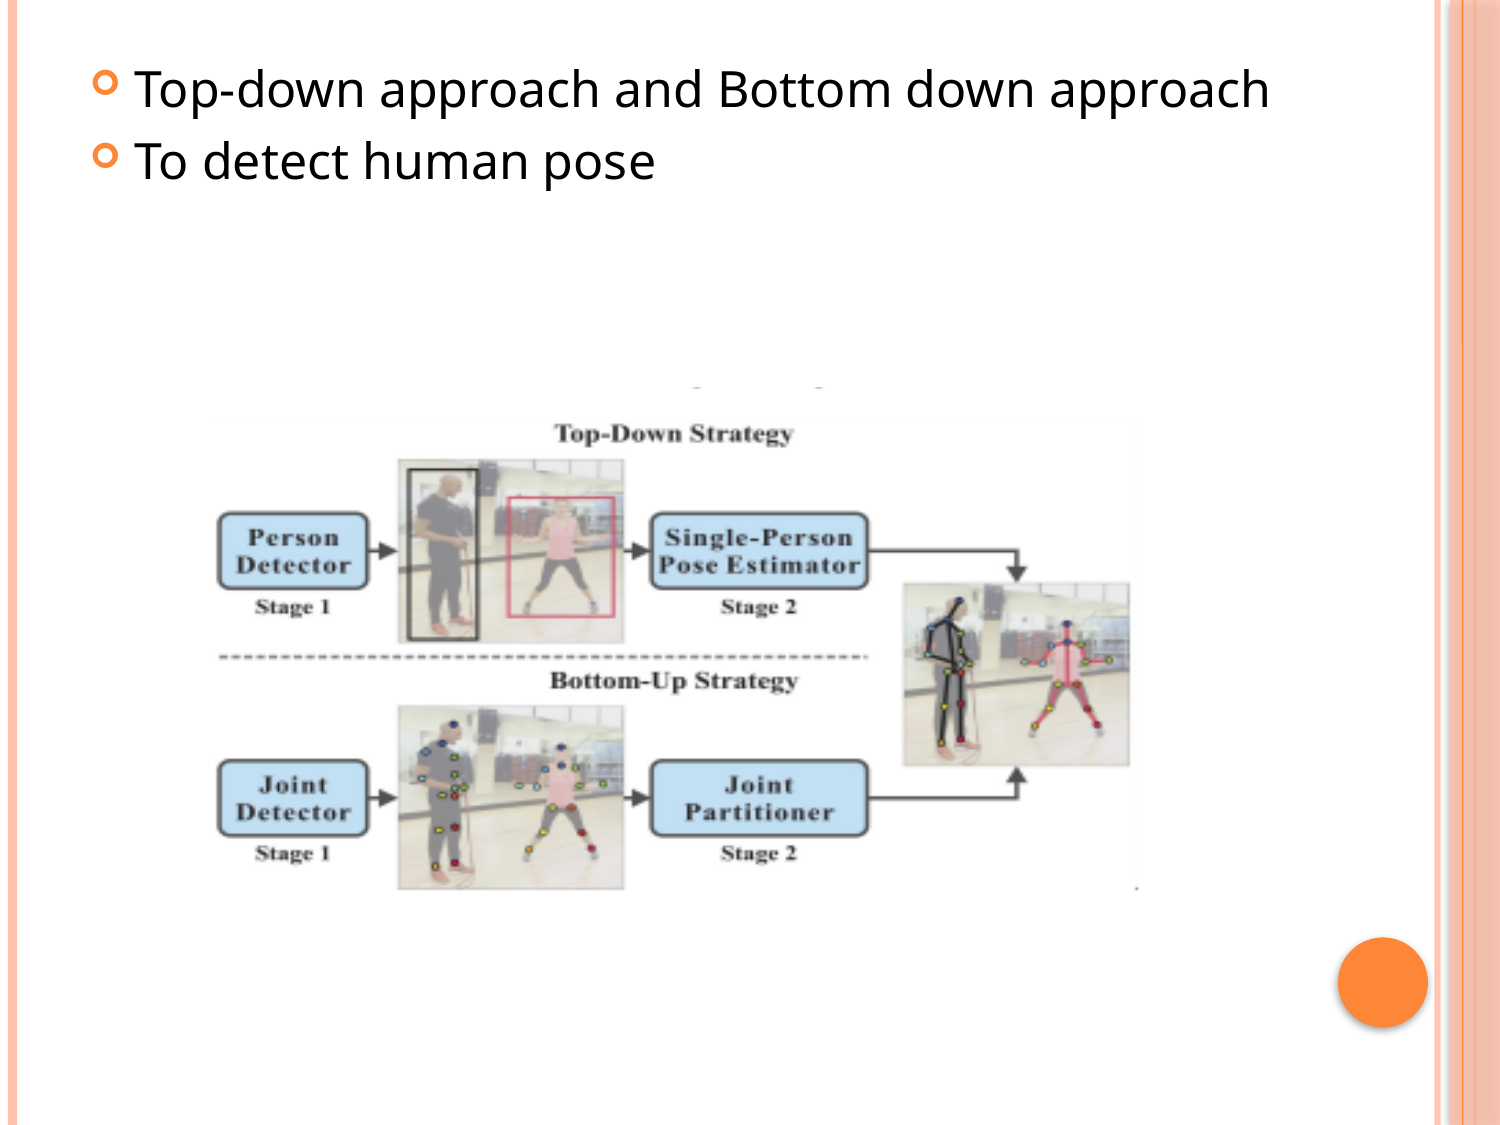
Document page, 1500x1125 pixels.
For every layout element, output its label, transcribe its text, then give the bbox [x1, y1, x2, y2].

picture [211, 386, 1151, 901]
list Top-down approach and Bottom down approach To detect human pose [75, 50, 1300, 1062]
